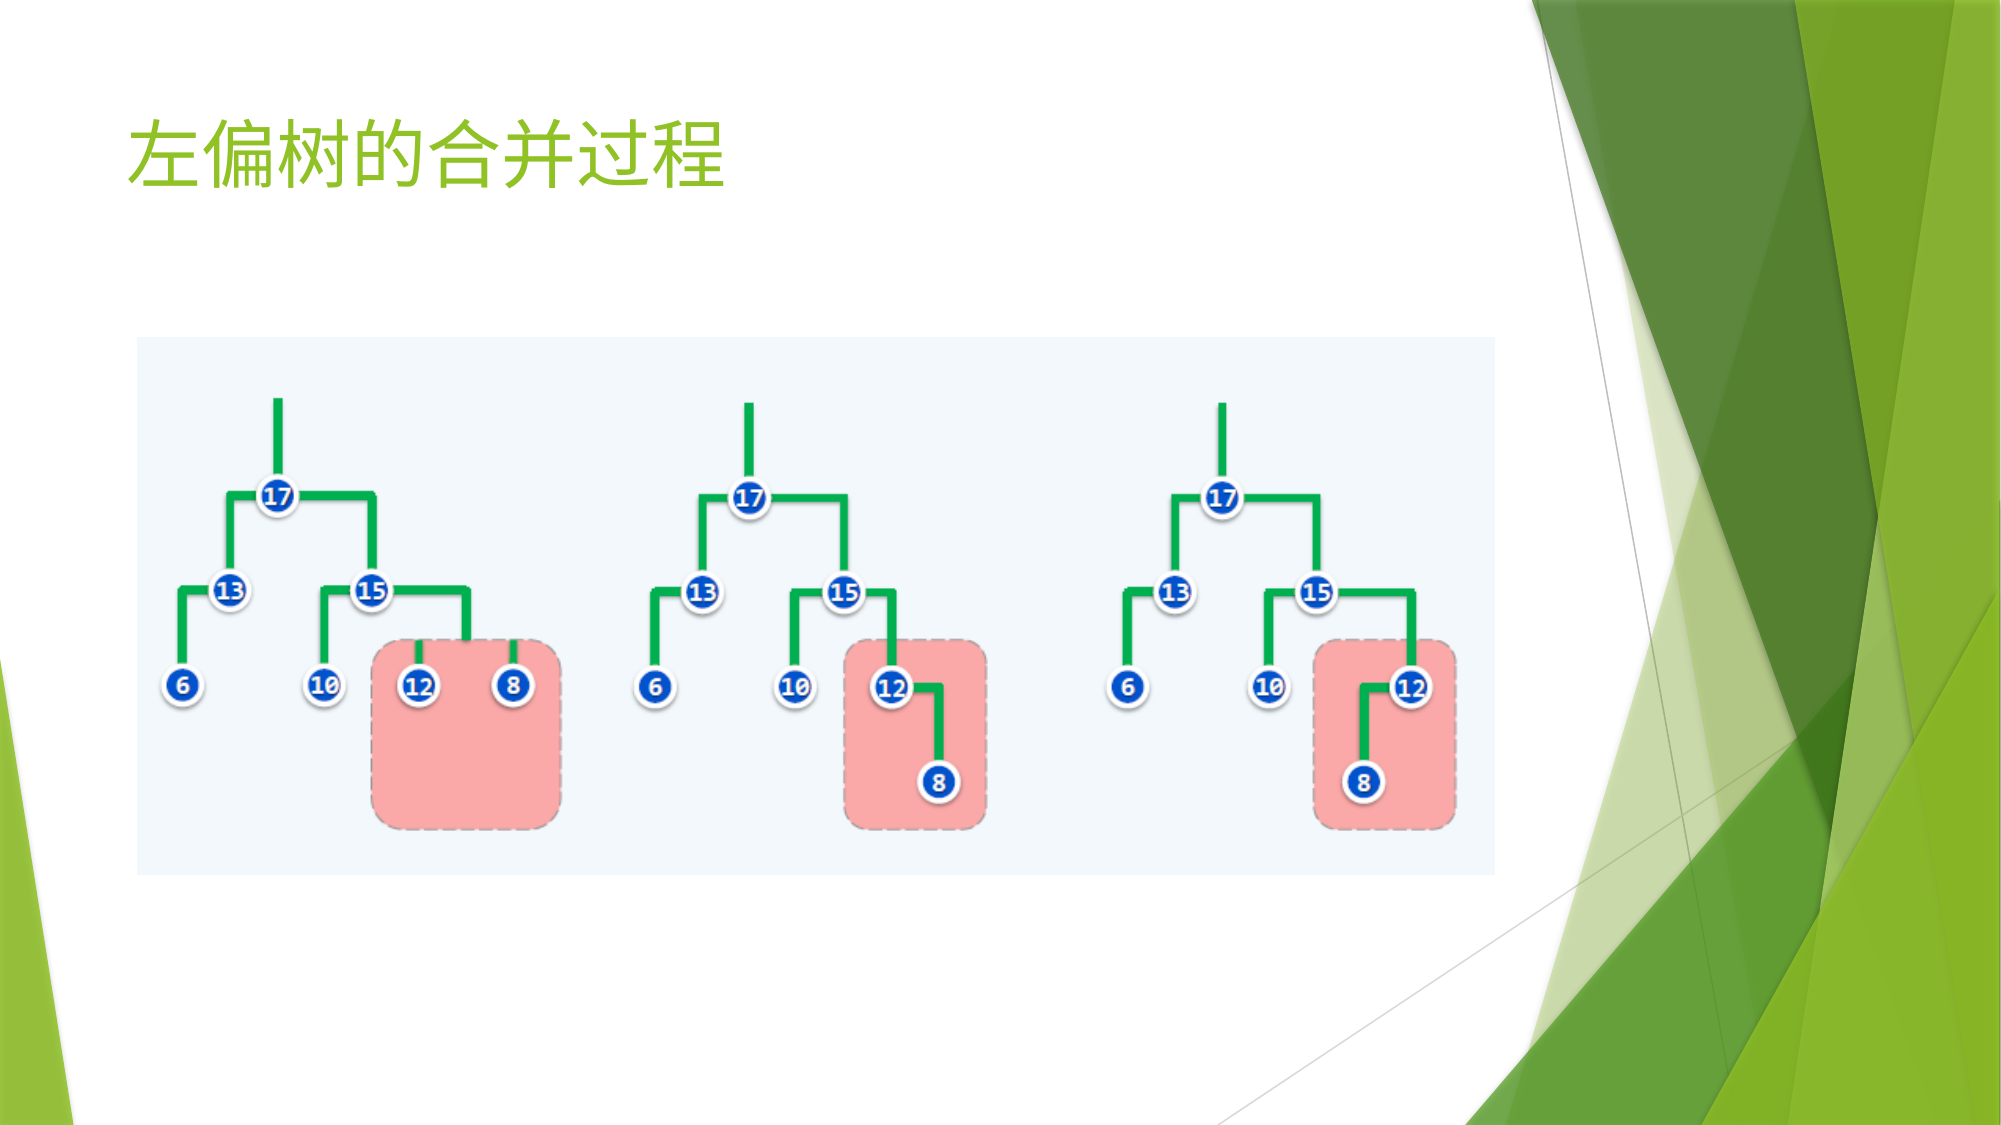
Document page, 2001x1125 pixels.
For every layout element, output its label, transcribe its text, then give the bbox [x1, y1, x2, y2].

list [137, 337, 1496, 875]
title 左偏树的合并过程 [111, 99, 1522, 317]
